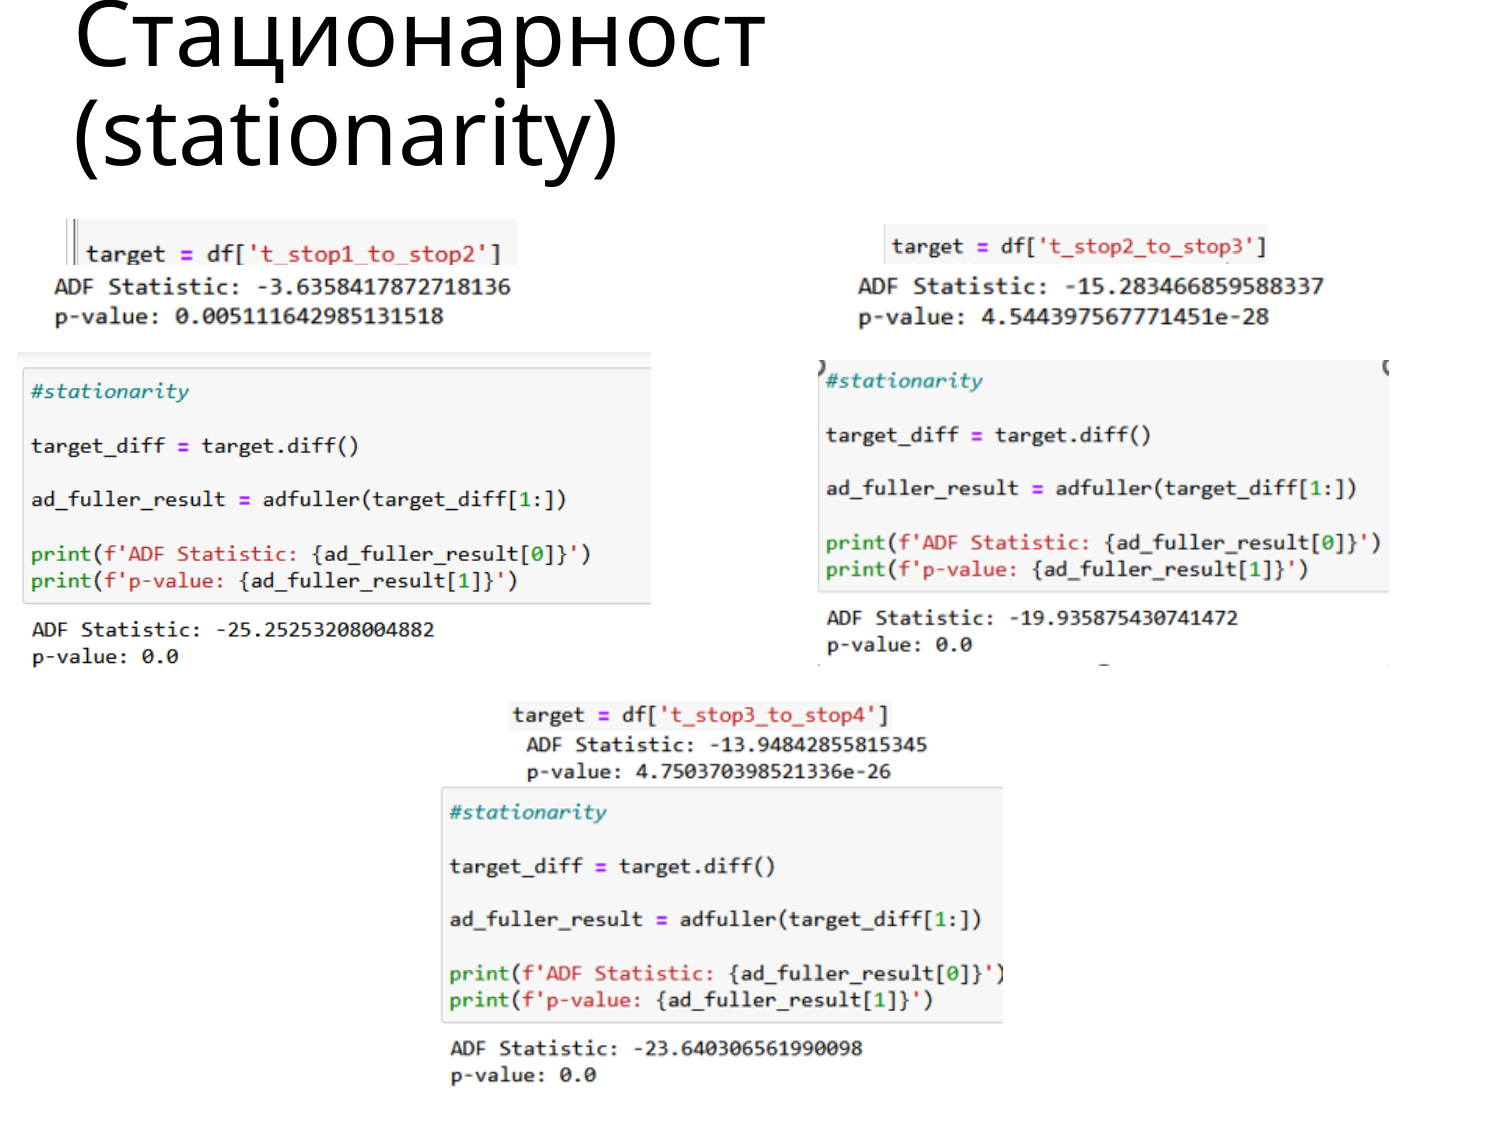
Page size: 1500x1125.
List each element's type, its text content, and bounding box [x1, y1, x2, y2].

title Стационарност (stationarity) [58, 22, 1342, 151]
picture [818, 360, 1389, 666]
picture [841, 224, 1325, 332]
picture [440, 701, 1003, 1088]
picture [41, 219, 517, 333]
picture [17, 352, 651, 683]
